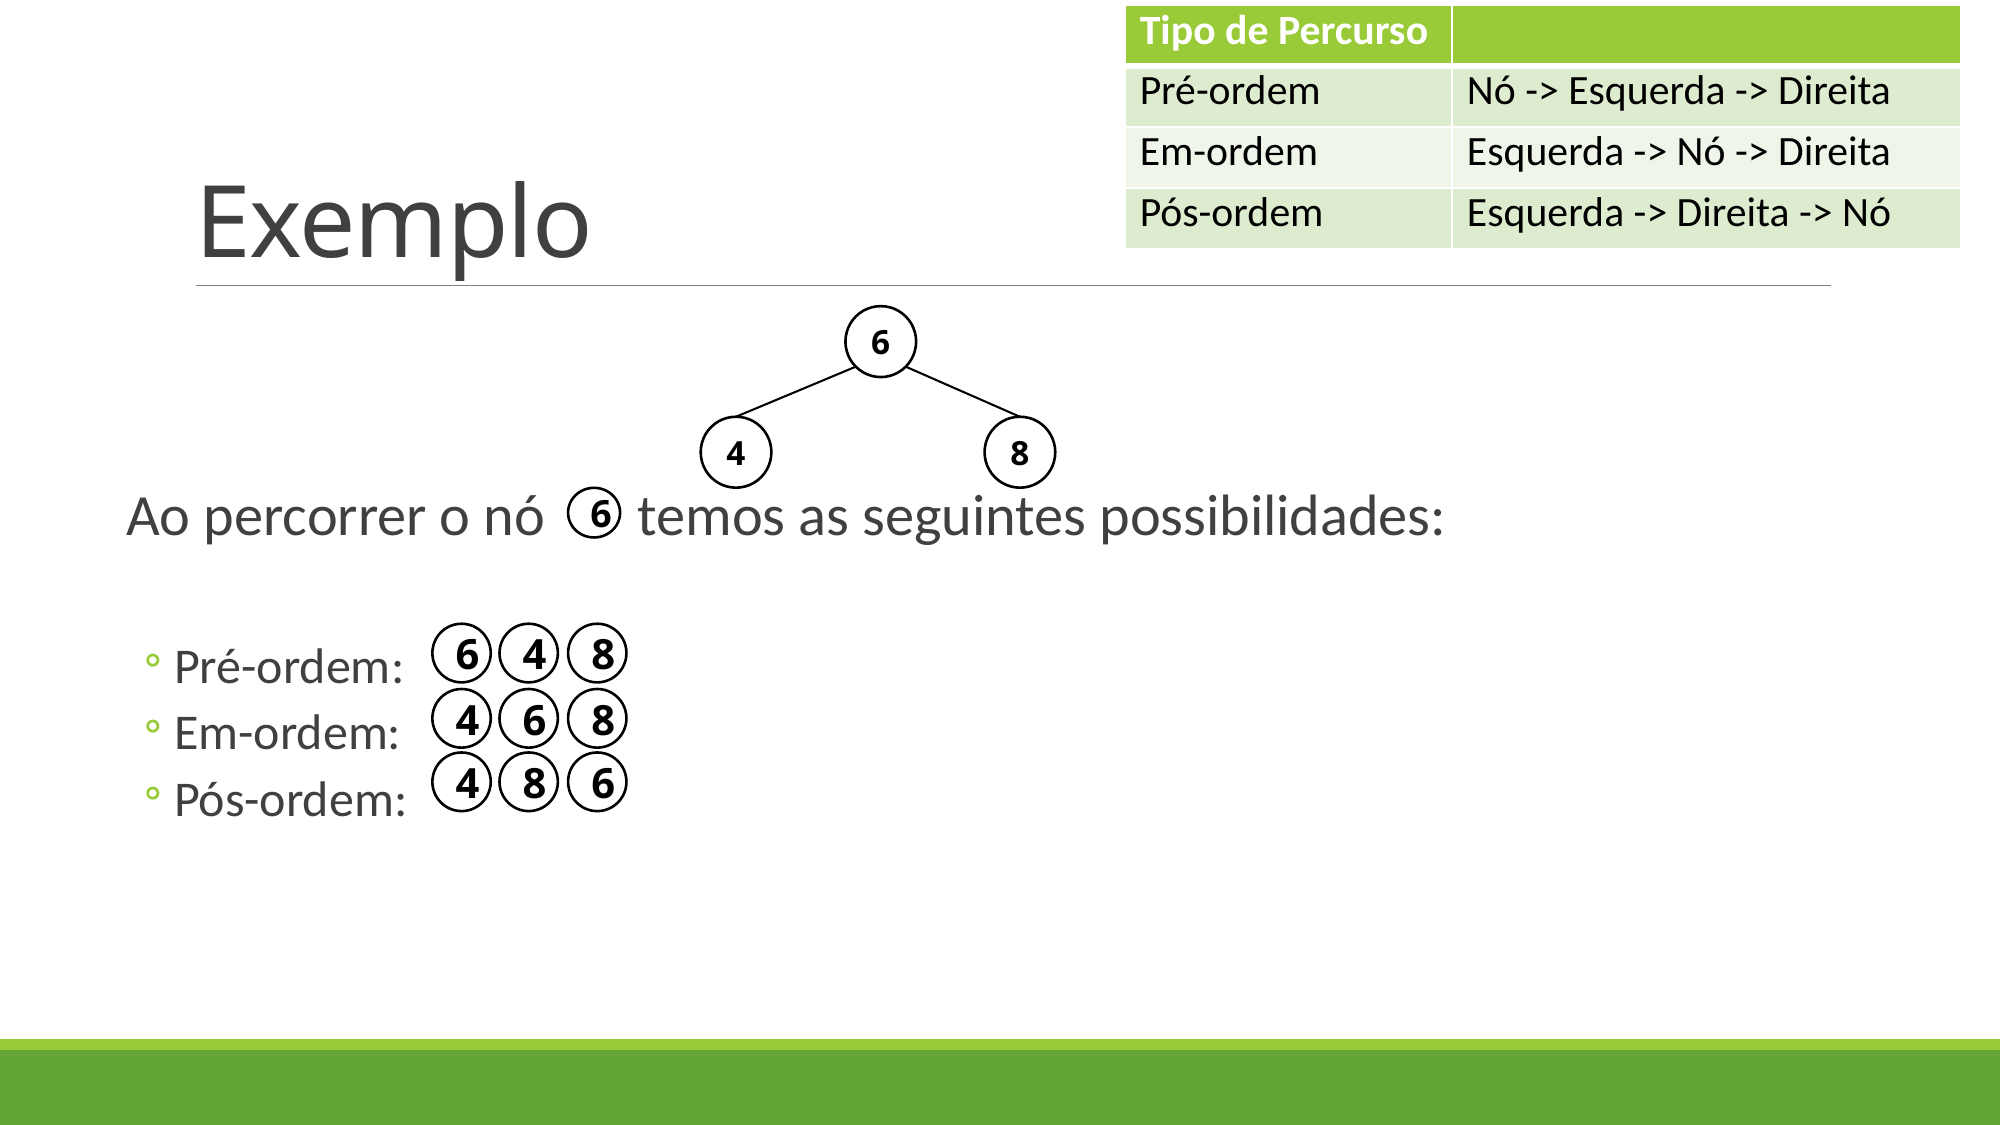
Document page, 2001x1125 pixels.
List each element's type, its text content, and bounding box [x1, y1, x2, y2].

table_header Tipo de Percurso [1126, 6, 1451, 63]
text_box 4 [431, 687, 493, 749]
table_cell Pré-ordem [1126, 69, 1451, 126]
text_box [905, 366, 1021, 418]
text_box 8 [566, 687, 628, 749]
text_box 6 [431, 622, 493, 684]
text_box 8 [566, 622, 628, 684]
table_cell Pós-ordem [1126, 189, 1451, 248]
text_box 8 [498, 751, 560, 813]
text_box 4 [699, 415, 773, 489]
table_cell Em-ordem [1126, 128, 1451, 187]
text_box 4 [431, 751, 493, 813]
table_cell Esquerda -> Direita -> Nó [1453, 189, 1960, 248]
text_box 6 [844, 304, 918, 379]
text_box 6 [498, 687, 560, 749]
table_cell Esquerda -> Nó -> Direita [1453, 128, 1960, 187]
title Exemplo [180, 47, 1830, 285]
text_box 8 [983, 416, 1057, 489]
text_box 6 [566, 486, 622, 539]
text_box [735, 366, 857, 418]
list Ao percorrer o nó temos as seguintes possibilidades: Pré-ordem: Em-ordem: Pós-ordem: [111, 477, 1522, 992]
text_box 4 [498, 622, 560, 684]
table_header [1453, 6, 1960, 63]
text_box 6 [566, 751, 628, 813]
table_cell Nó -> Esquerda -> Direita [1453, 69, 1960, 126]
